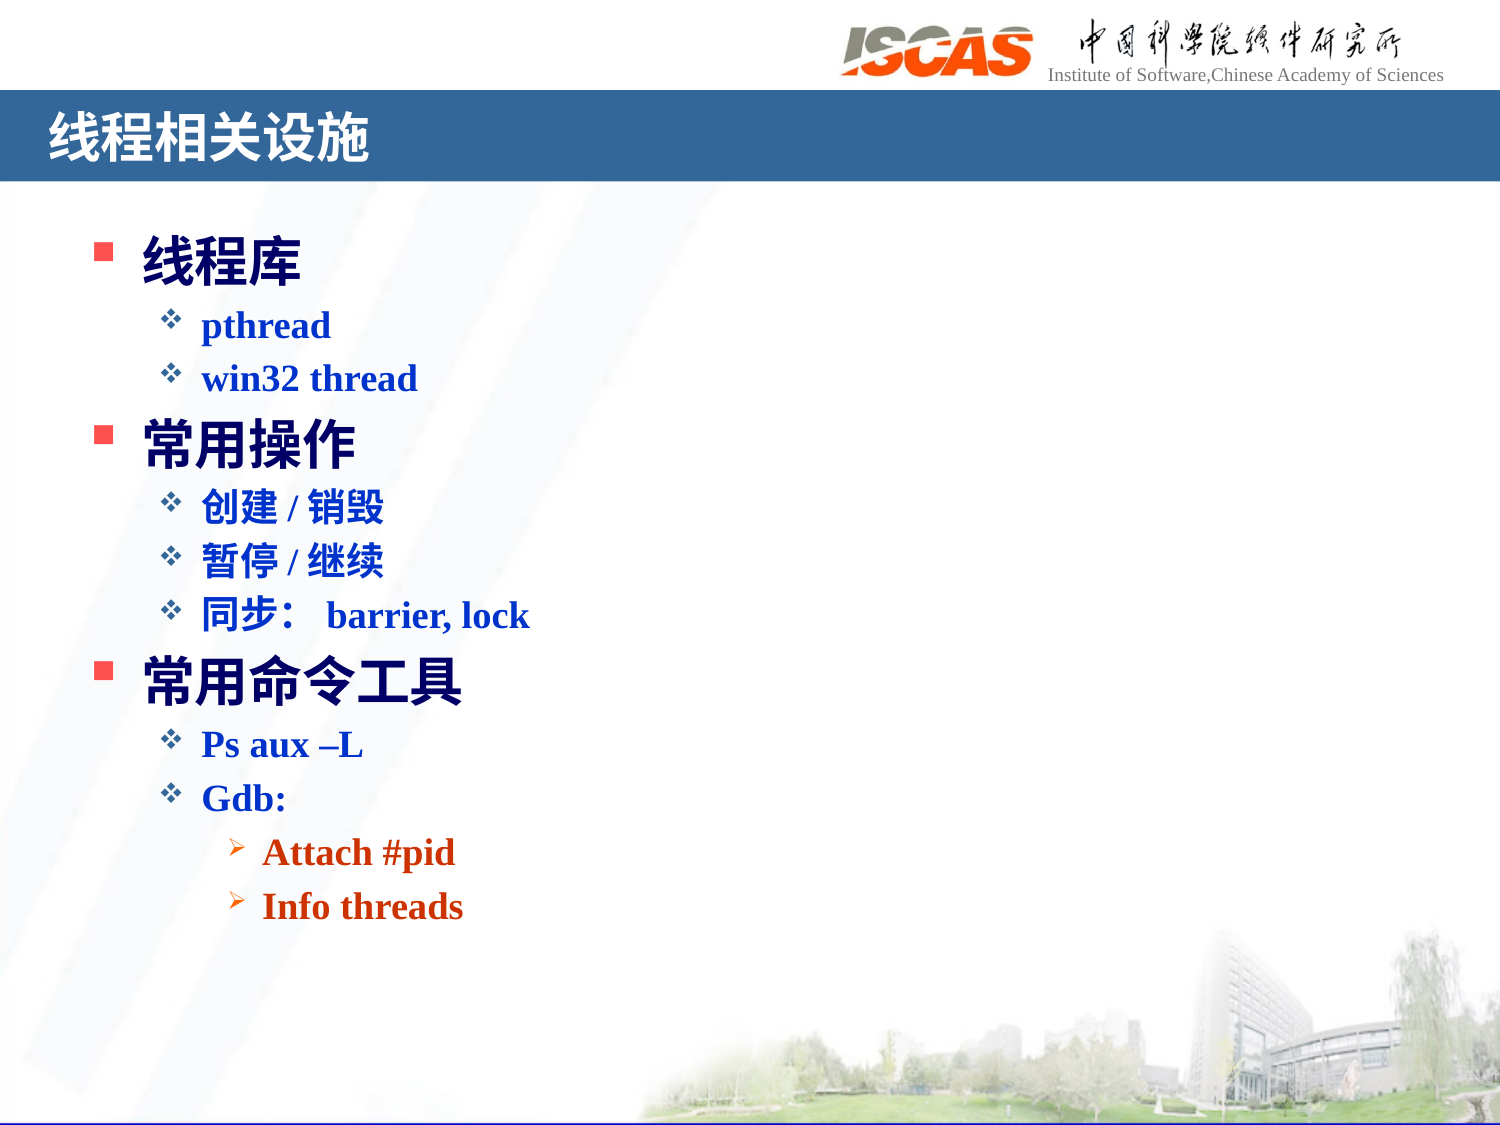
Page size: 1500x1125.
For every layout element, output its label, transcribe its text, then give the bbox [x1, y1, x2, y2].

picture [837, 18, 1045, 87]
picture [0, 182, 1500, 1125]
title 线程相关设施 [0, 89, 1500, 182]
list 线程库 pthread win32 thread 常用操作 创建/销毁 暂停/继续 同步：barrier, lock 常用命令工具 Ps aux –L Gdb: Attach #pid Info threads [73, 219, 1427, 1024]
picture [1077, 15, 1402, 71]
